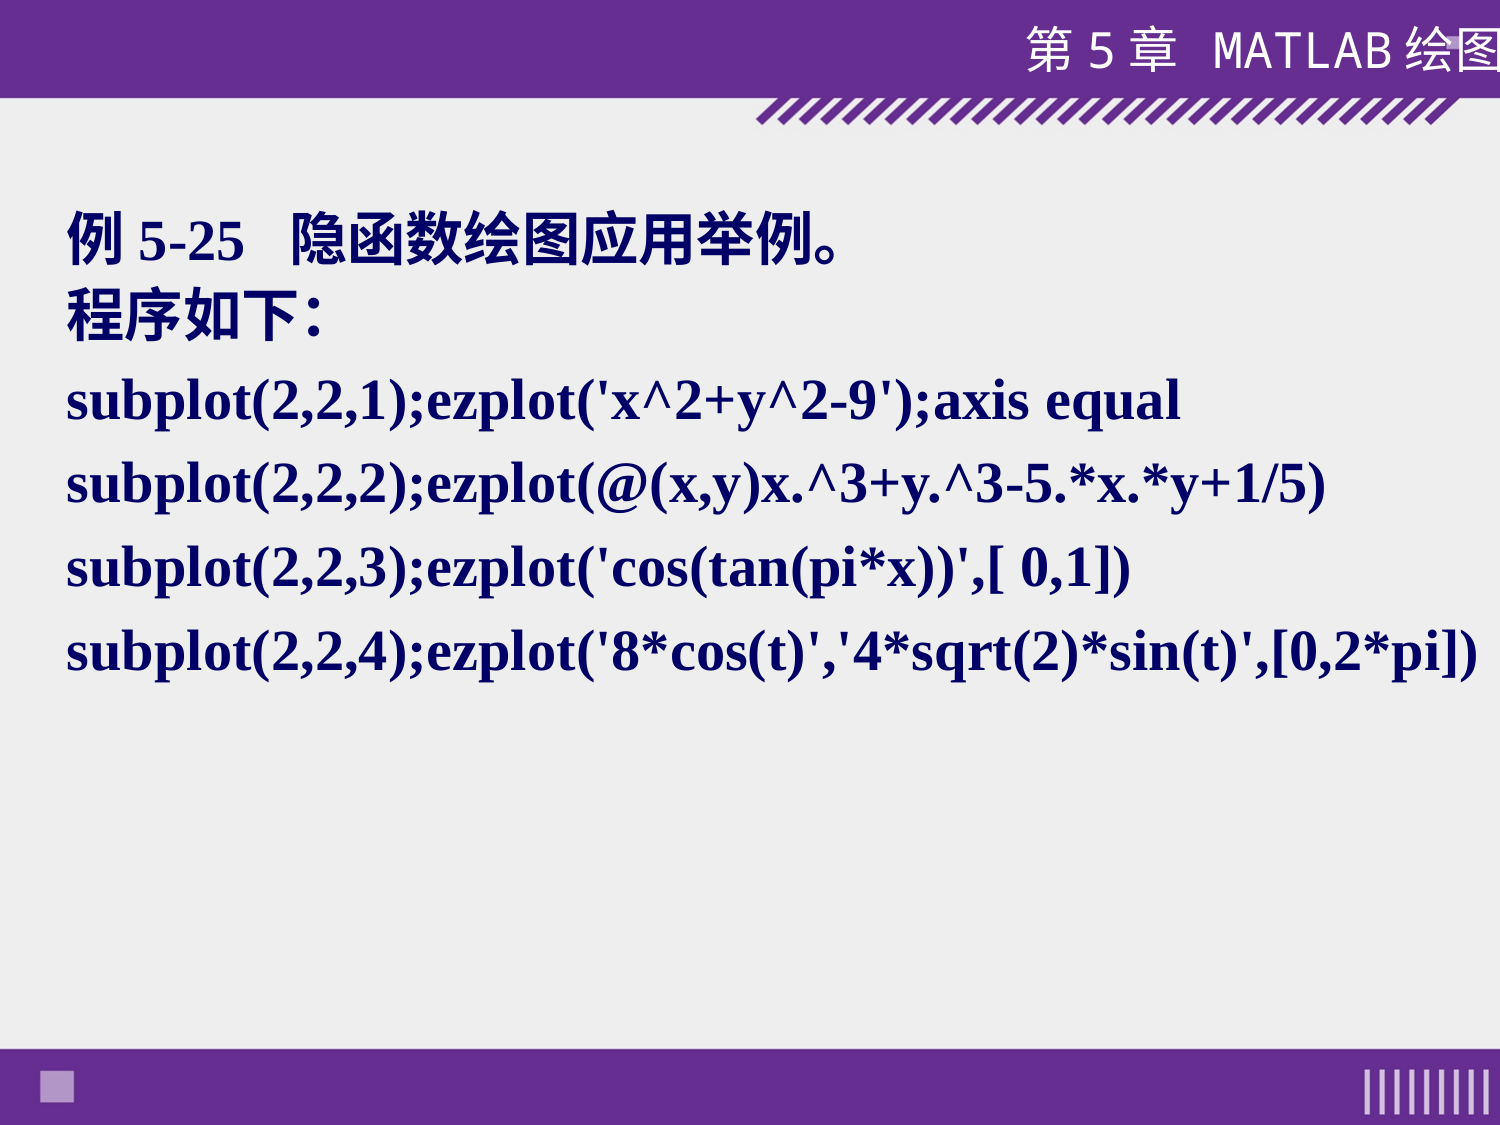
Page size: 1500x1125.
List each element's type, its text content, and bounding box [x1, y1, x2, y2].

picture [1463, 32, 1497, 67]
picture [0, 0, 1500, 1125]
list 例5-25 隐函数绘图应用举例。 程序如下： subplot(2,2,1);ezplot('x^2+y^2-9');axis equal subplot(2,2,2);ezplot(@(x,y)x.^3+y.^3-5.*x.*y+1/5) subplot(2,2,3);ezplot('cos(tan(pi*x))',[ 0,1]) subplot(2,2,4);ezplot('8*cos(t)','4*sqrt(2)*sin(t)',[0,2*pi]) [51, 208, 1500, 922]
